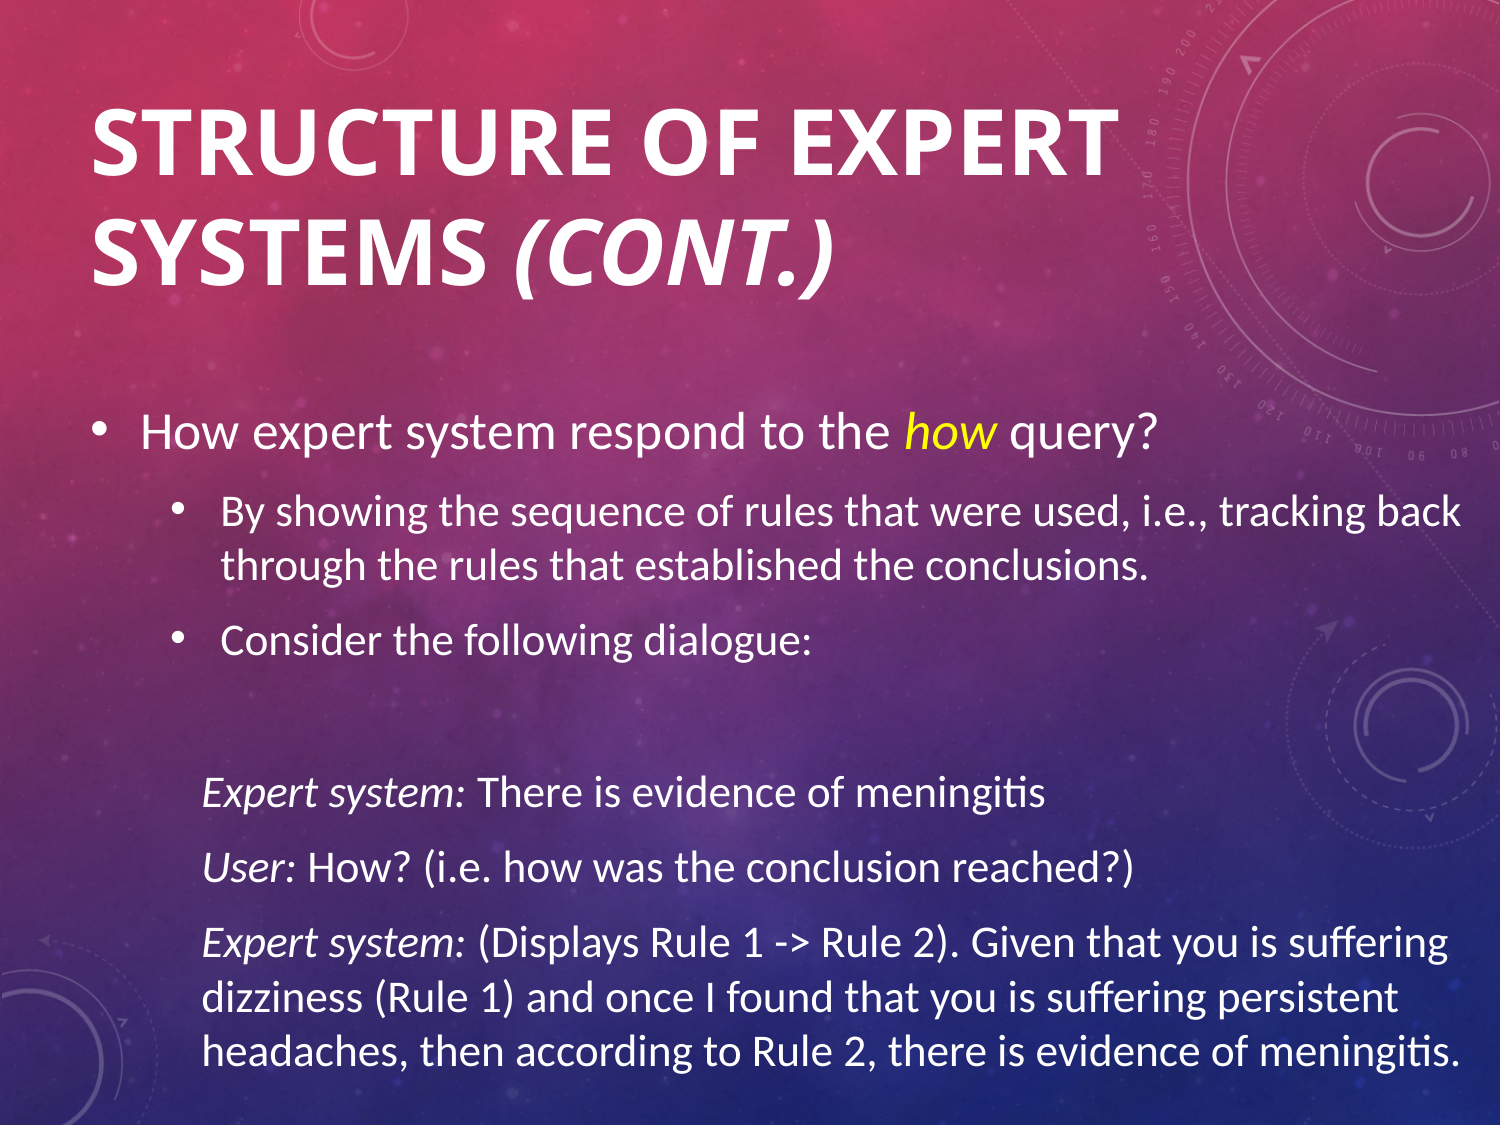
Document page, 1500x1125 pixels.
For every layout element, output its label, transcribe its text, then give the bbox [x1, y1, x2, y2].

picture [0, 0, 1500, 1125]
text_box Structure of expert systems (cont.) [74, 74, 1350, 314]
list How expert system respond to the how query? By showing the sequence of rules that were used, i.e., tracking back through the rules that established the conclusions. Consider the following dialogue: Expert system: There is evidence of meningitis User: How? (i.e. how was the conclusion reached?) Expert system: (Displays Rule 1 -> Rule 2). Given that you is suffering dizziness (Rule 1) and once I found that you is suffering persistent headaches, then according to Rule 2, there is evidence of meningitis. [75, 338, 1483, 1094]
